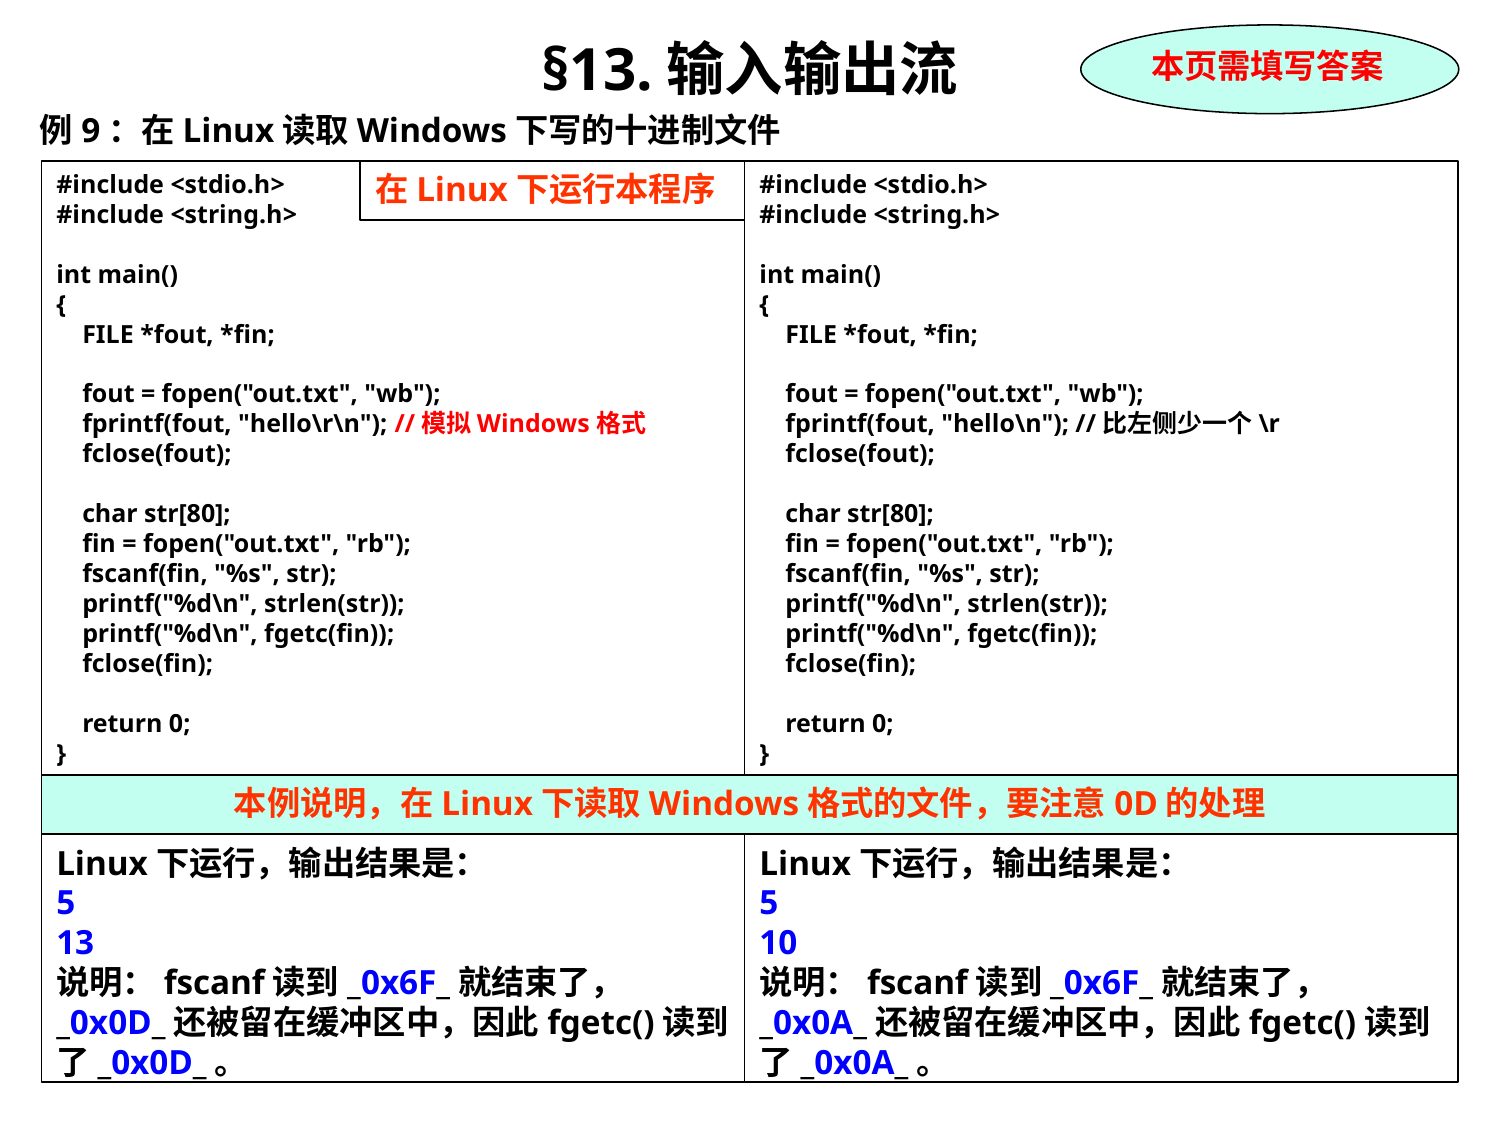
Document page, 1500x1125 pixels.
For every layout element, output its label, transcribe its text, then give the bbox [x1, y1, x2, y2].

text_box 在Linux下运行本程序 [360, 160, 745, 220]
subtitle §13.输入输出流 例9：在Linux读取Windows下写的十进制文件 [24, 24, 1475, 1100]
text_box Linux下运行，输出结果是： 5 13 说明：fscanf读到_0x6F_就结束了， _0x0D_还被留在缓冲区中，因此fgetc()读到了_0x0D_。 [41, 835, 744, 1083]
text_box Linux下运行，输出结果是： 5 10 说明：fscanf读到_0x6F_就结束了， _0x0A_还被留在缓冲区中，因此fgetc()读到了_0x0A_。 [744, 835, 1459, 1083]
text_box 本页需填写答案 [1080, 24, 1459, 114]
text_box #include <stdio.h> #include <string.h> int main() { FILE *fout, *fin; fout = fopen("out.txt", "wb"); fprintf(fout, "hello\r\n"); //模拟Windows格式 fclose(fout); char str[80]; fin = fopen("out.txt", "rb"); fscanf(fin, "%s", str); printf("%d\n", strlen(str)); printf("%d\n", fgetc(fin)); fclose(fin); return 0; } [41, 160, 744, 775]
text_box 本例说明，在Linux下读取Windows格式的文件，要注意0D的处理 [41, 775, 1459, 835]
text_box #include <stdio.h> #include <string.h> int main() { FILE *fout, *fin; fout = fopen("out.txt", "wb"); fprintf(fout, "hello\n"); //比左侧少一个\r fclose(fout); char str[80]; fin = fopen("out.txt", "rb"); fscanf(fin, "%s", str); printf("%d\n", strlen(str)); printf("%d\n", fgetc(fin)); fclose(fin); return 0; } [744, 160, 1459, 775]
